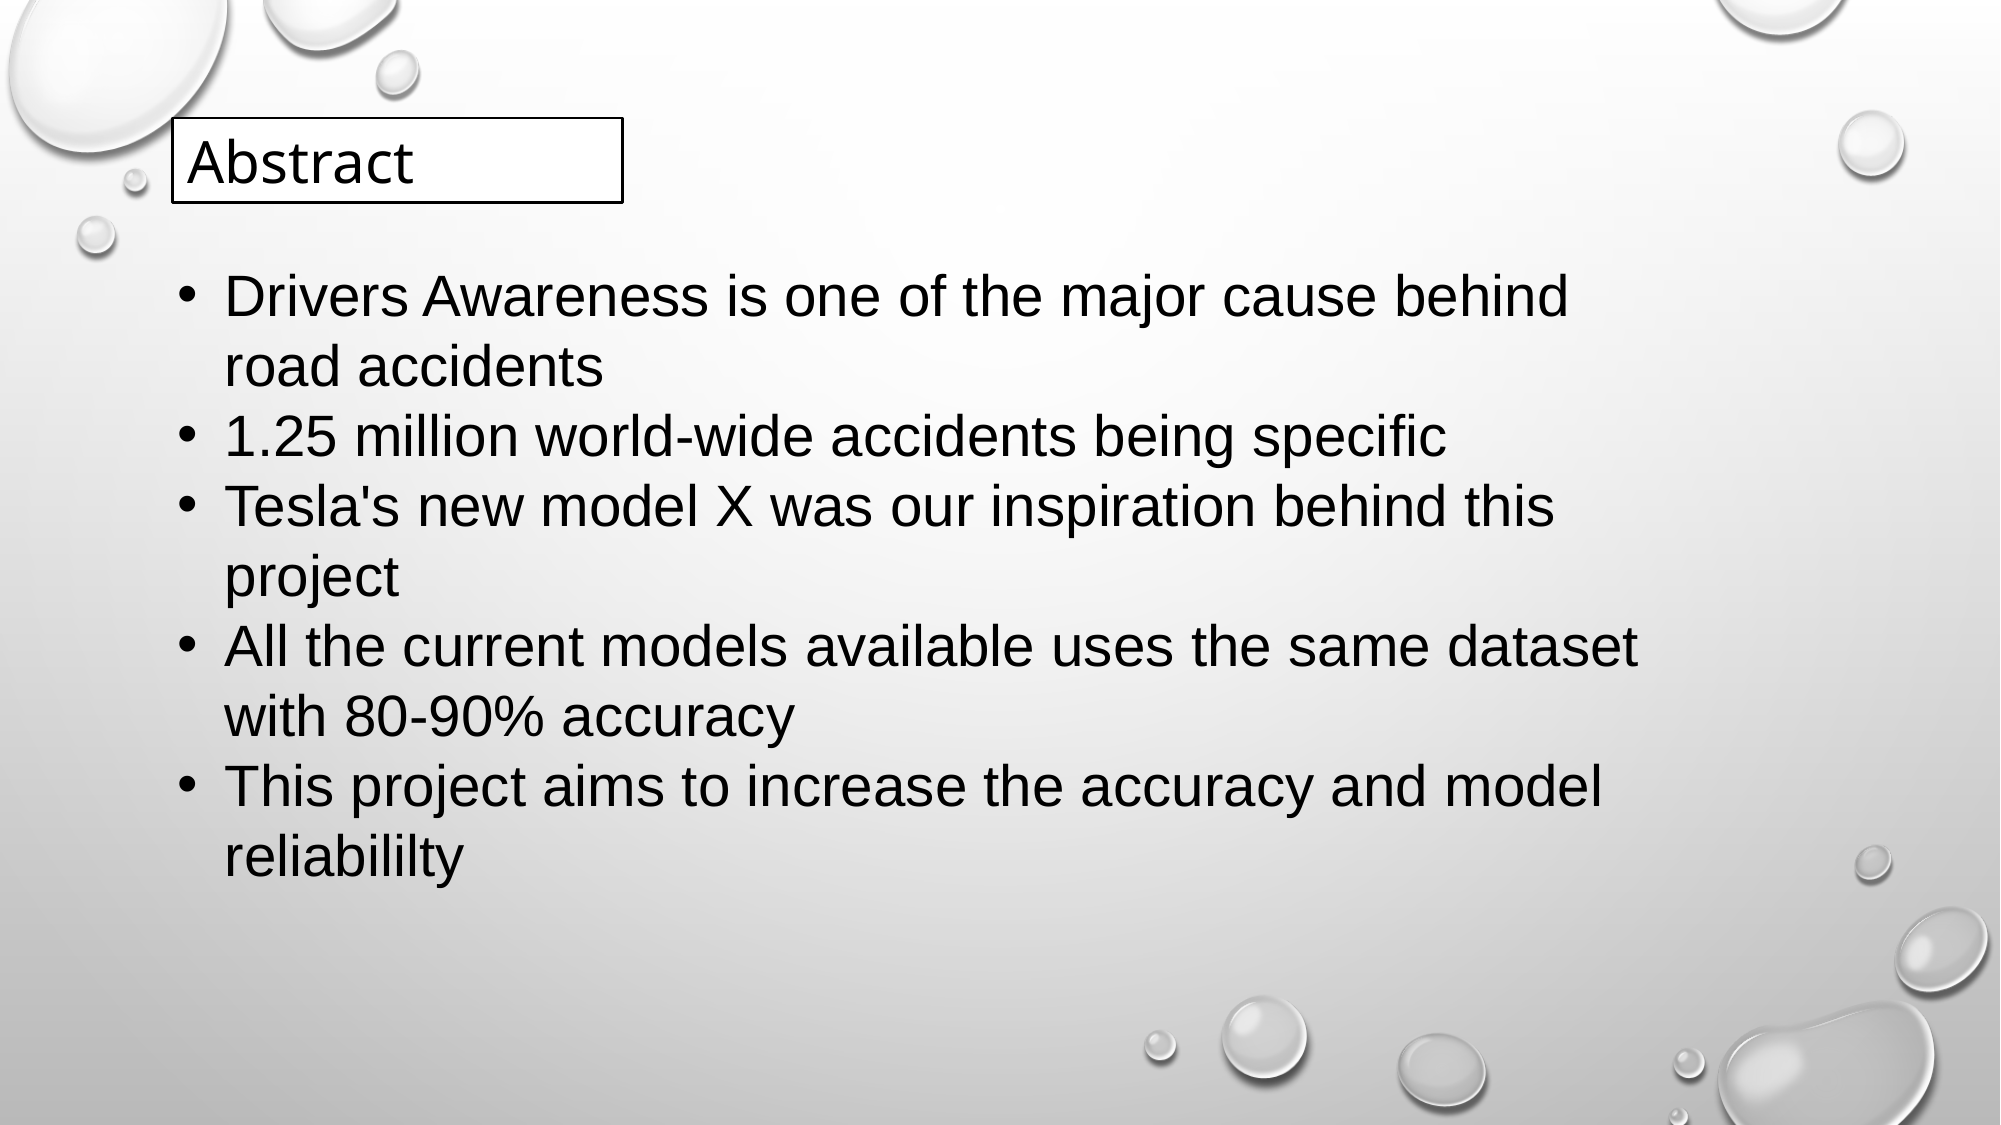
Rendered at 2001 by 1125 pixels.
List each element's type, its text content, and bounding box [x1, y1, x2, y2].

picture [0, 0, 2000, 1125]
text_box Abstract [171, 117, 624, 204]
text_box Drivers Awareness is one of the major cause behind road accidents 1.25 million world-wide accidents being specific Tesla's new model X was our inspiration behind this project All the current models available uses the same dataset with 80-90% accuracy This project aims to increase the accuracy and model reliabililty [162, 250, 1677, 966]
